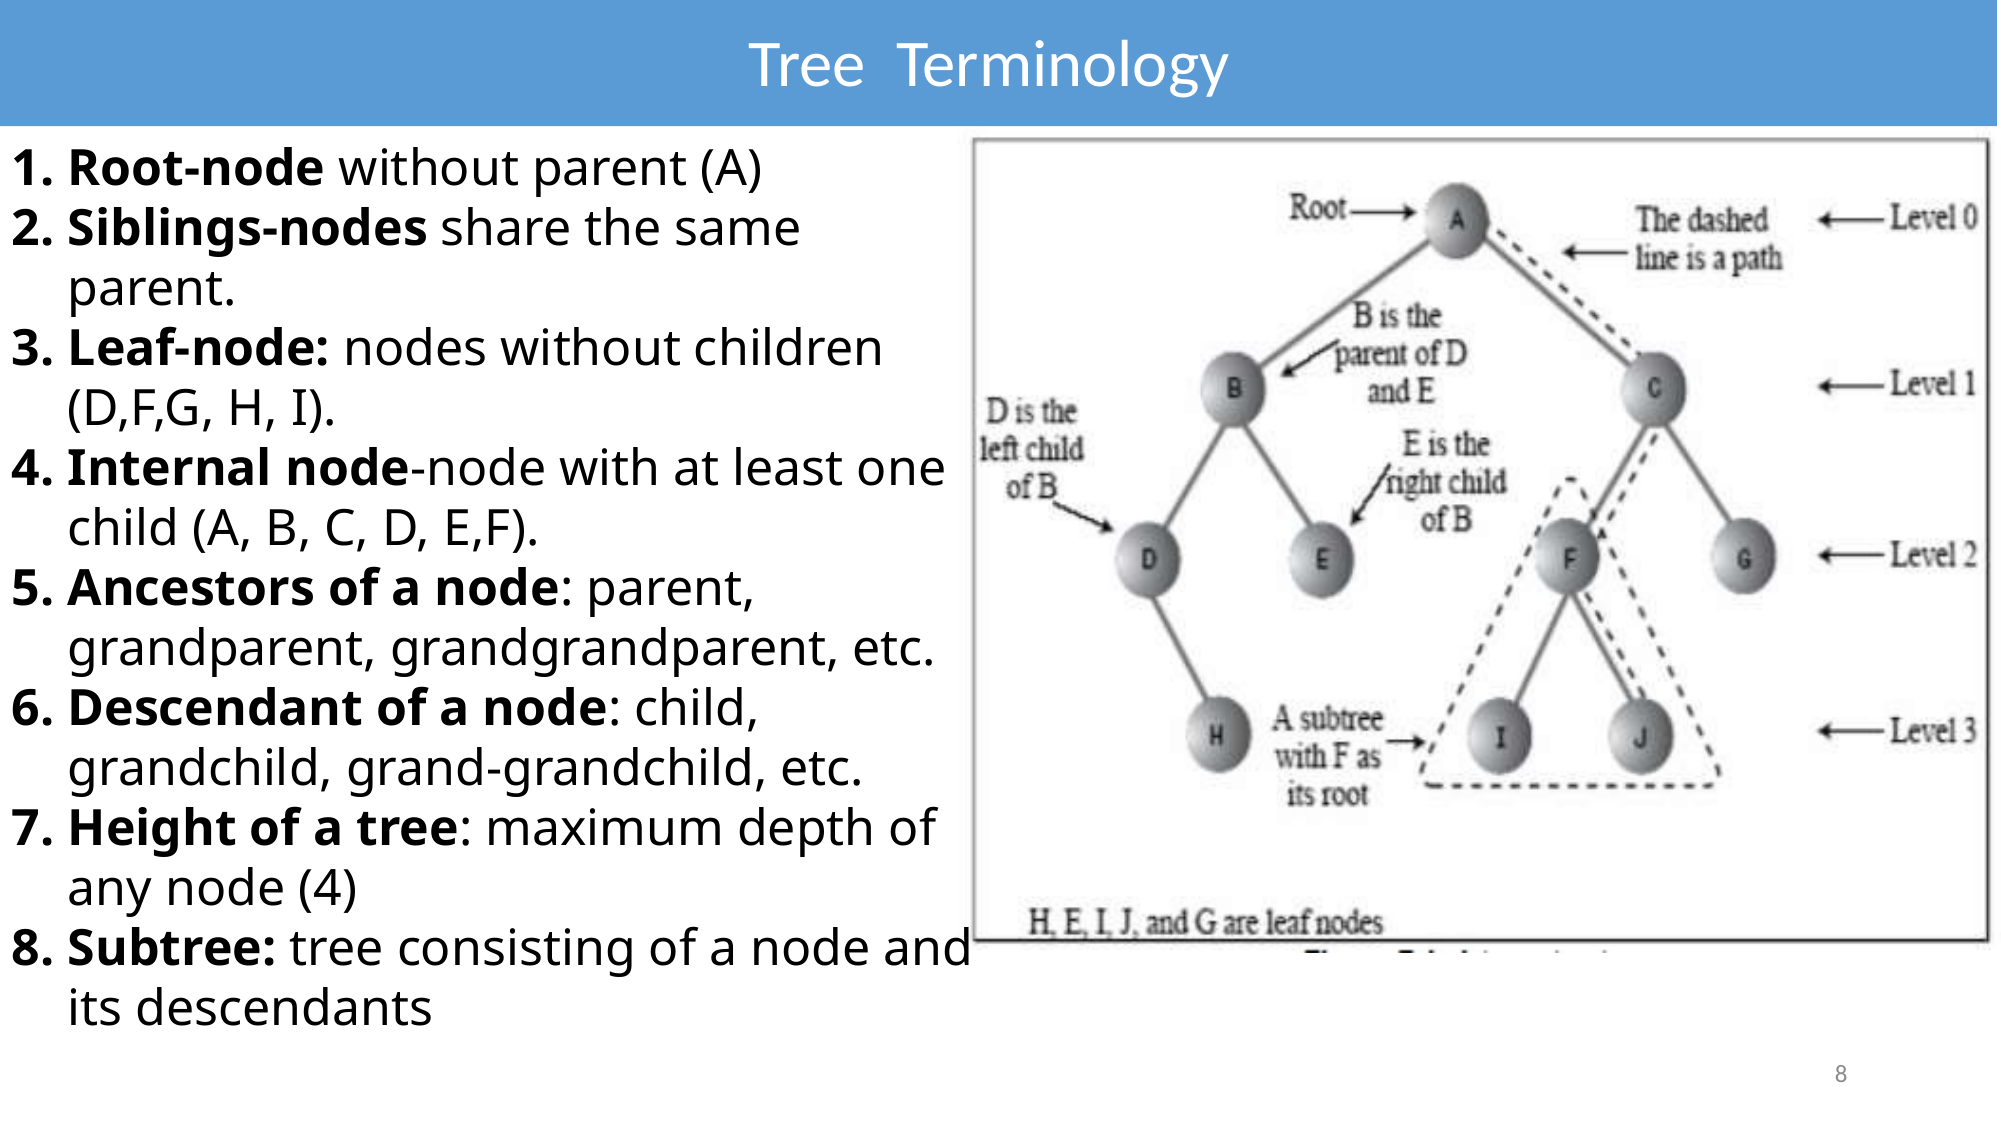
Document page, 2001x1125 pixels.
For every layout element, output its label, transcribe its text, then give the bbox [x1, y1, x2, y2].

text_box [997, 127, 2000, 953]
slide_number 8 [1412, 1042, 1863, 1103]
text_box Root-node without parent (A) Siblings-nodes share the same parent. Leaf-node: nodes without children (D,F,G, H, I). Internal node-node with at least one child (A, B, C, D, E,F). Ancestors of a node: parent, grandparent, grandgrandparent, etc. Descendant of a node: child, grandchild, grand-grandchild, etc. Height of a tree: maximum depth of any node (4) Subtree: tree consisting of a node and its descendants [0, 127, 997, 1043]
text_box Tree Terminology [0, 0, 1998, 127]
